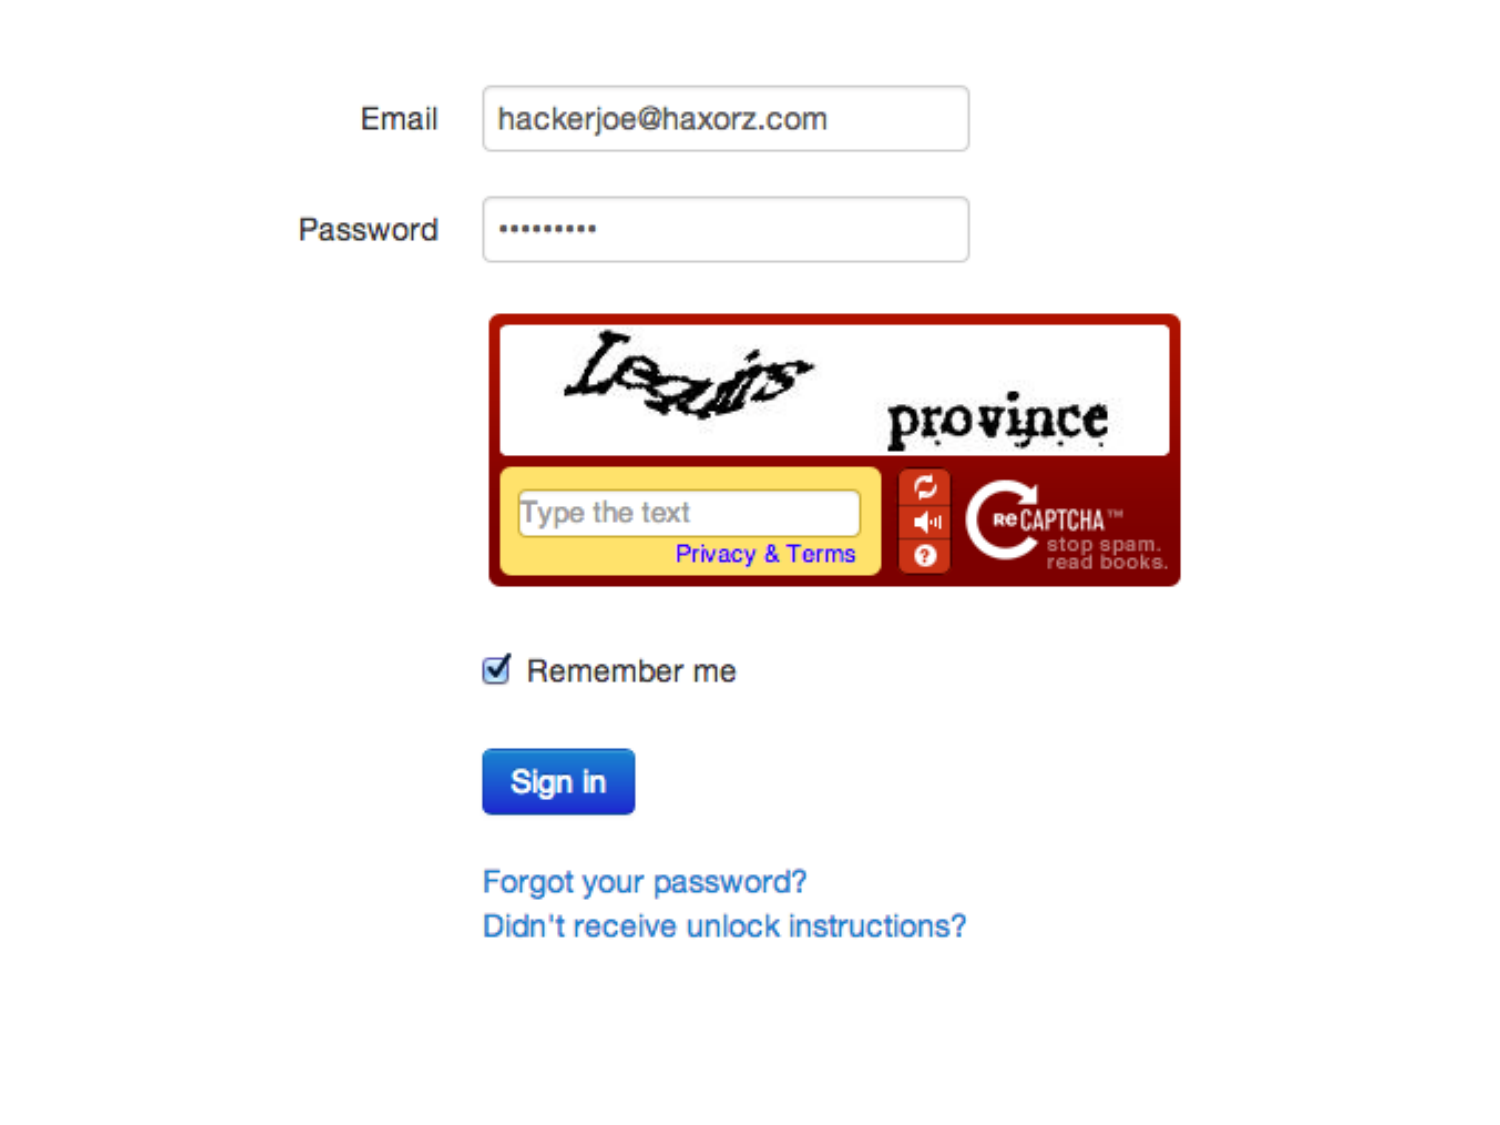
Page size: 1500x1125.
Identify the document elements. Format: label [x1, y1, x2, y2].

list [74, 44, 1426, 975]
